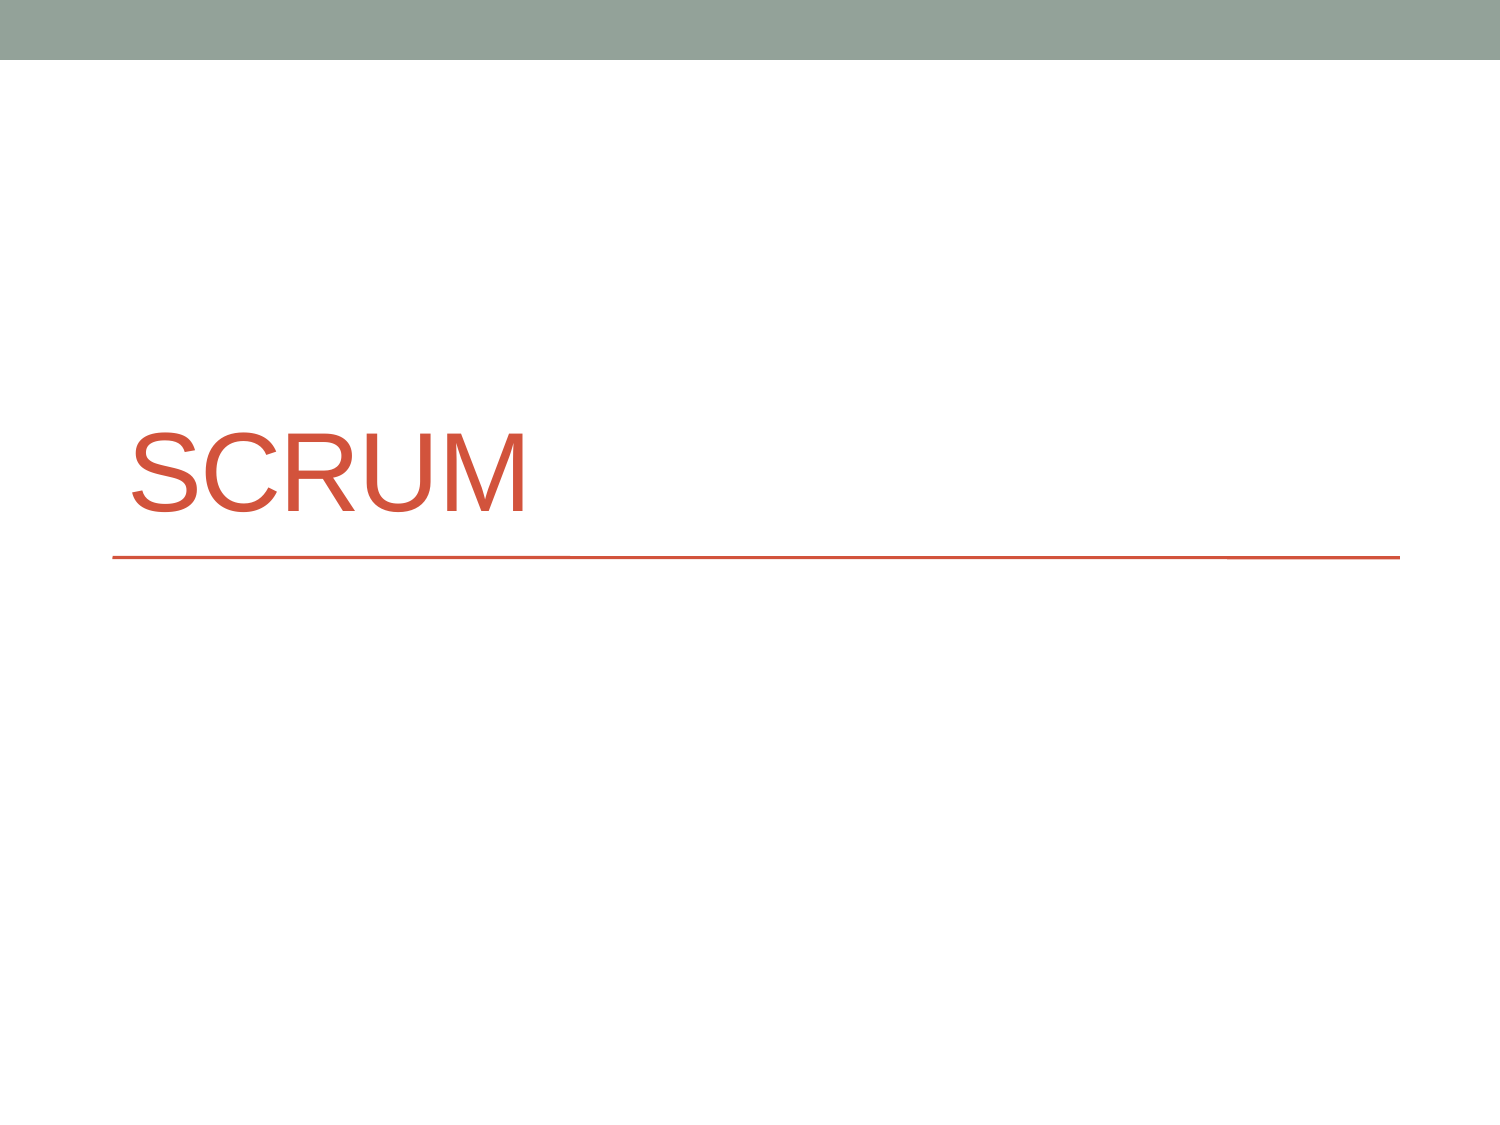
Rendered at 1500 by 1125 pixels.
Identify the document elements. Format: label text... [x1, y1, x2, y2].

title Scrum [112, 224, 1400, 542]
